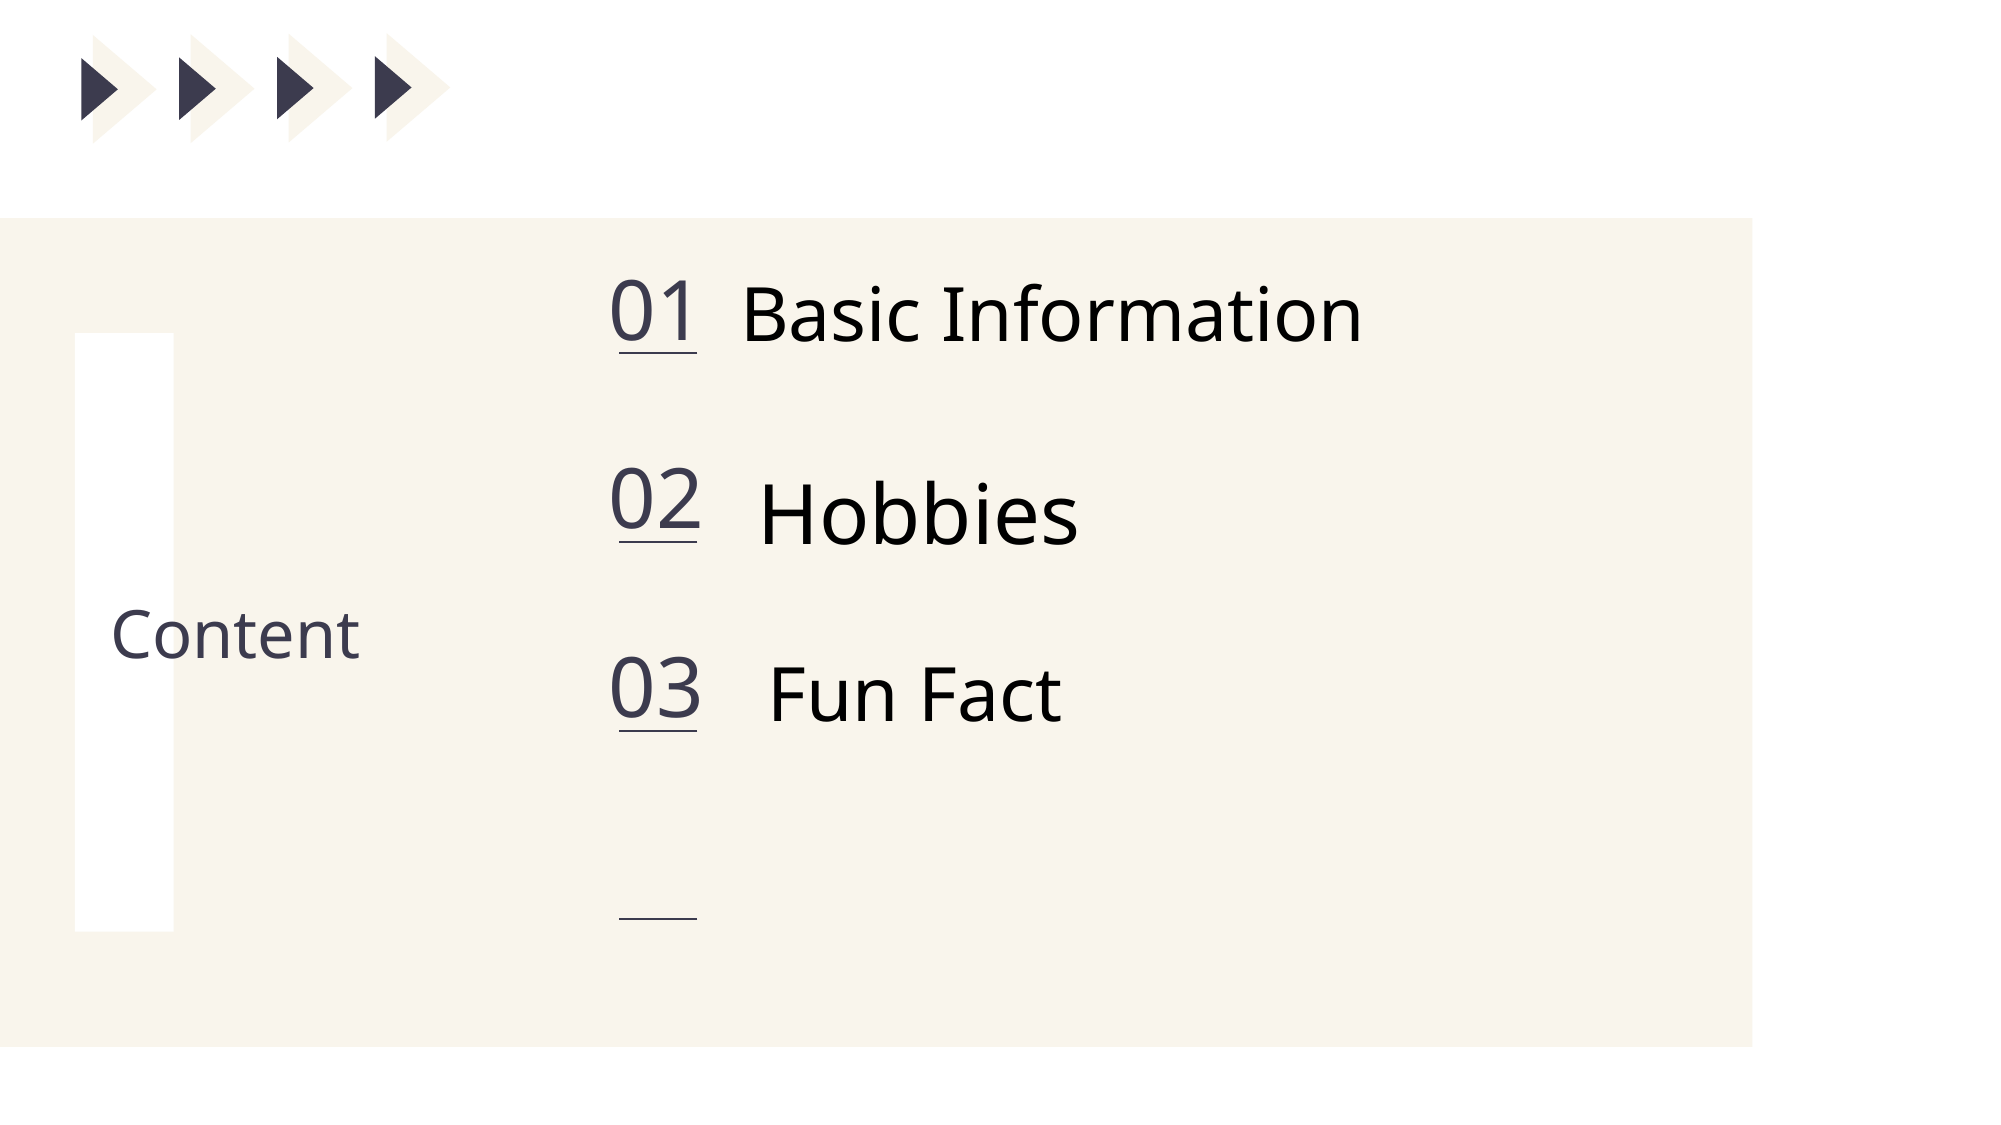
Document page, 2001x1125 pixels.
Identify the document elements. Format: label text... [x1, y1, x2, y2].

text_box [0, 217, 1753, 1048]
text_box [81, 33, 451, 144]
text_box [74, 332, 175, 933]
text_box Content [95, 584, 412, 680]
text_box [593, 626, 1577, 785]
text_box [593, 249, 1577, 407]
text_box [593, 438, 1687, 596]
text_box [593, 815, 1577, 973]
